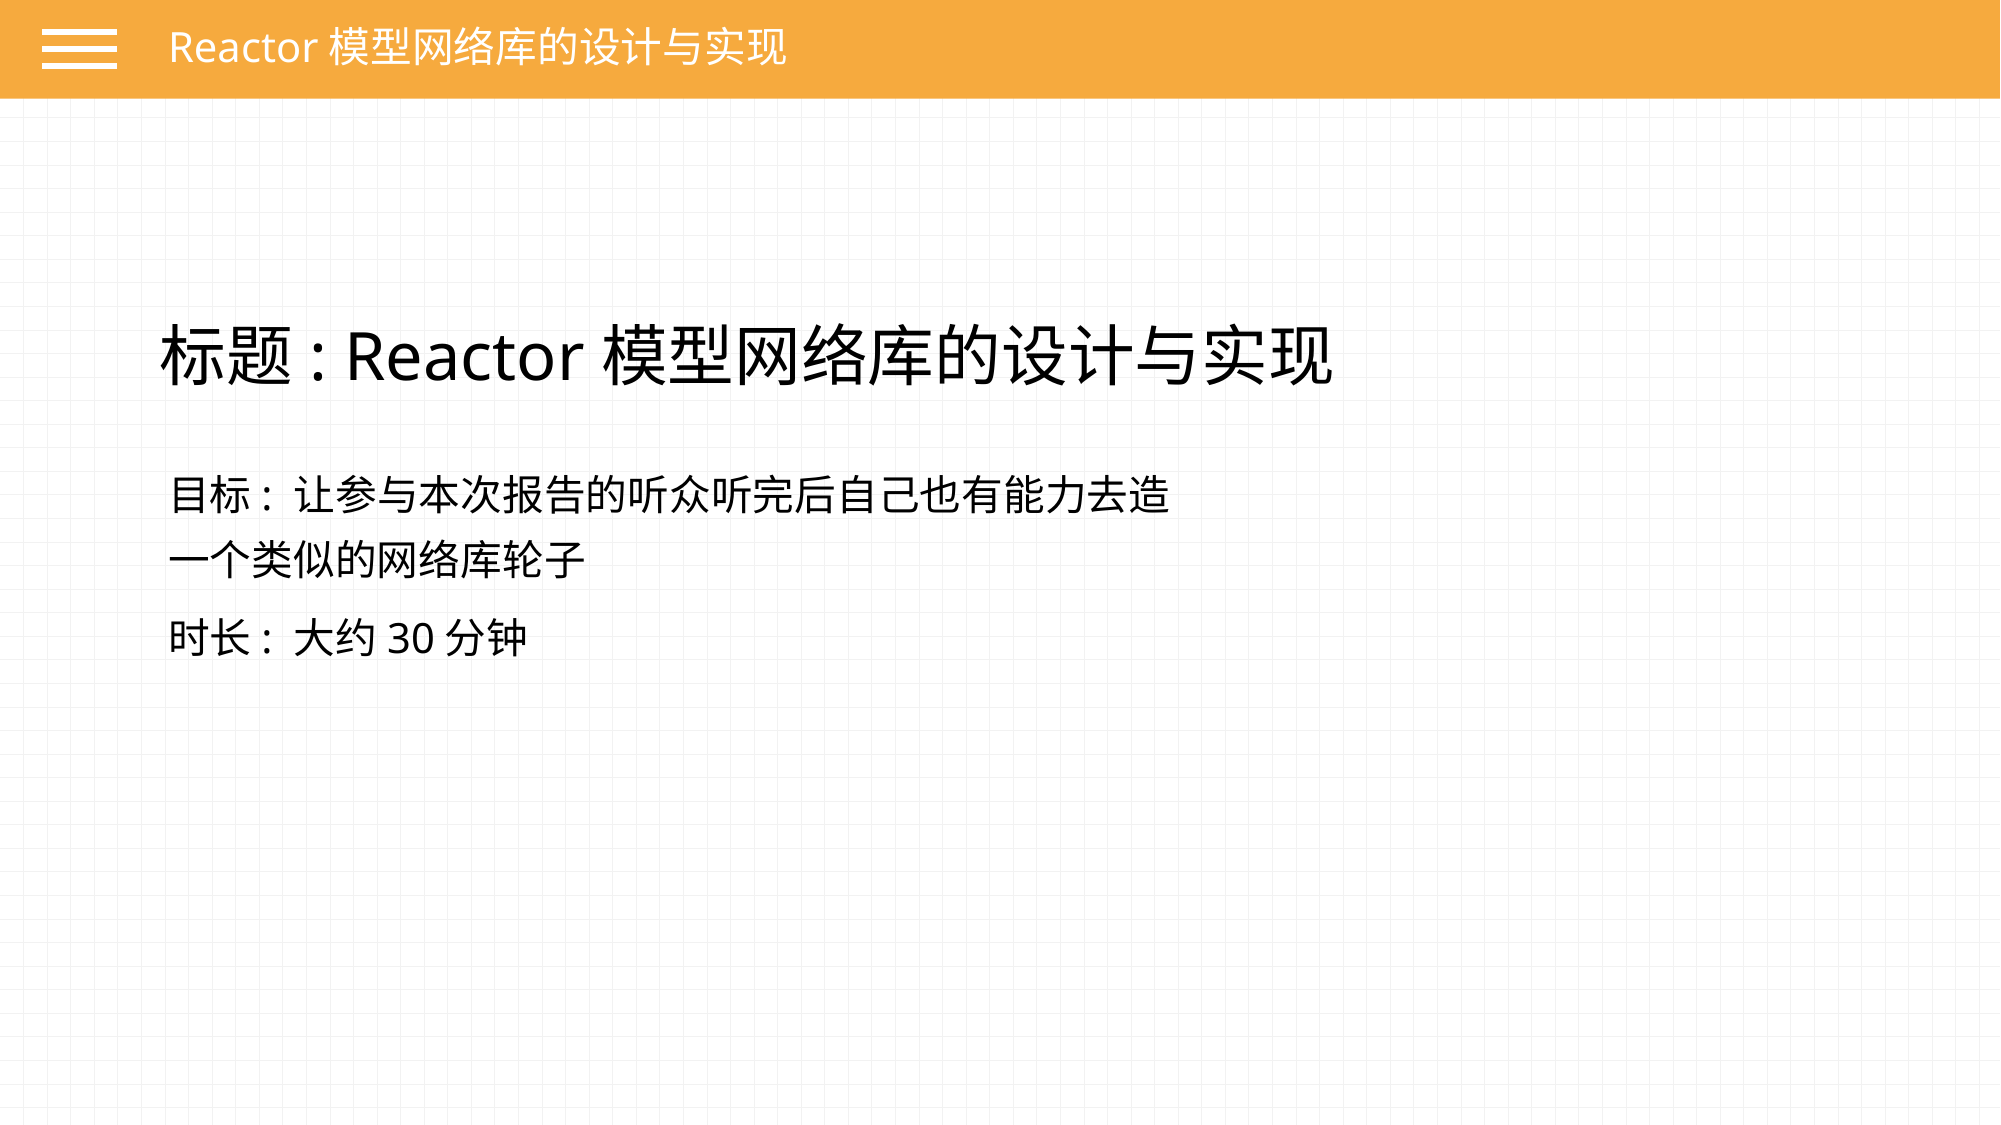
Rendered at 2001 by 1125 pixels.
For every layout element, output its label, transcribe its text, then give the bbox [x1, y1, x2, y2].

text_box 目标: 让参与本次报告的听众听完后自己也有能力去造一个类似的网络库轮子 时长: 大约30分钟 [153, 446, 1191, 669]
text_box 标题: Reactor模型网络库的设计与实现 [144, 282, 1351, 402]
list Reactor模型网络库的设计与实现 [153, 12, 1847, 87]
